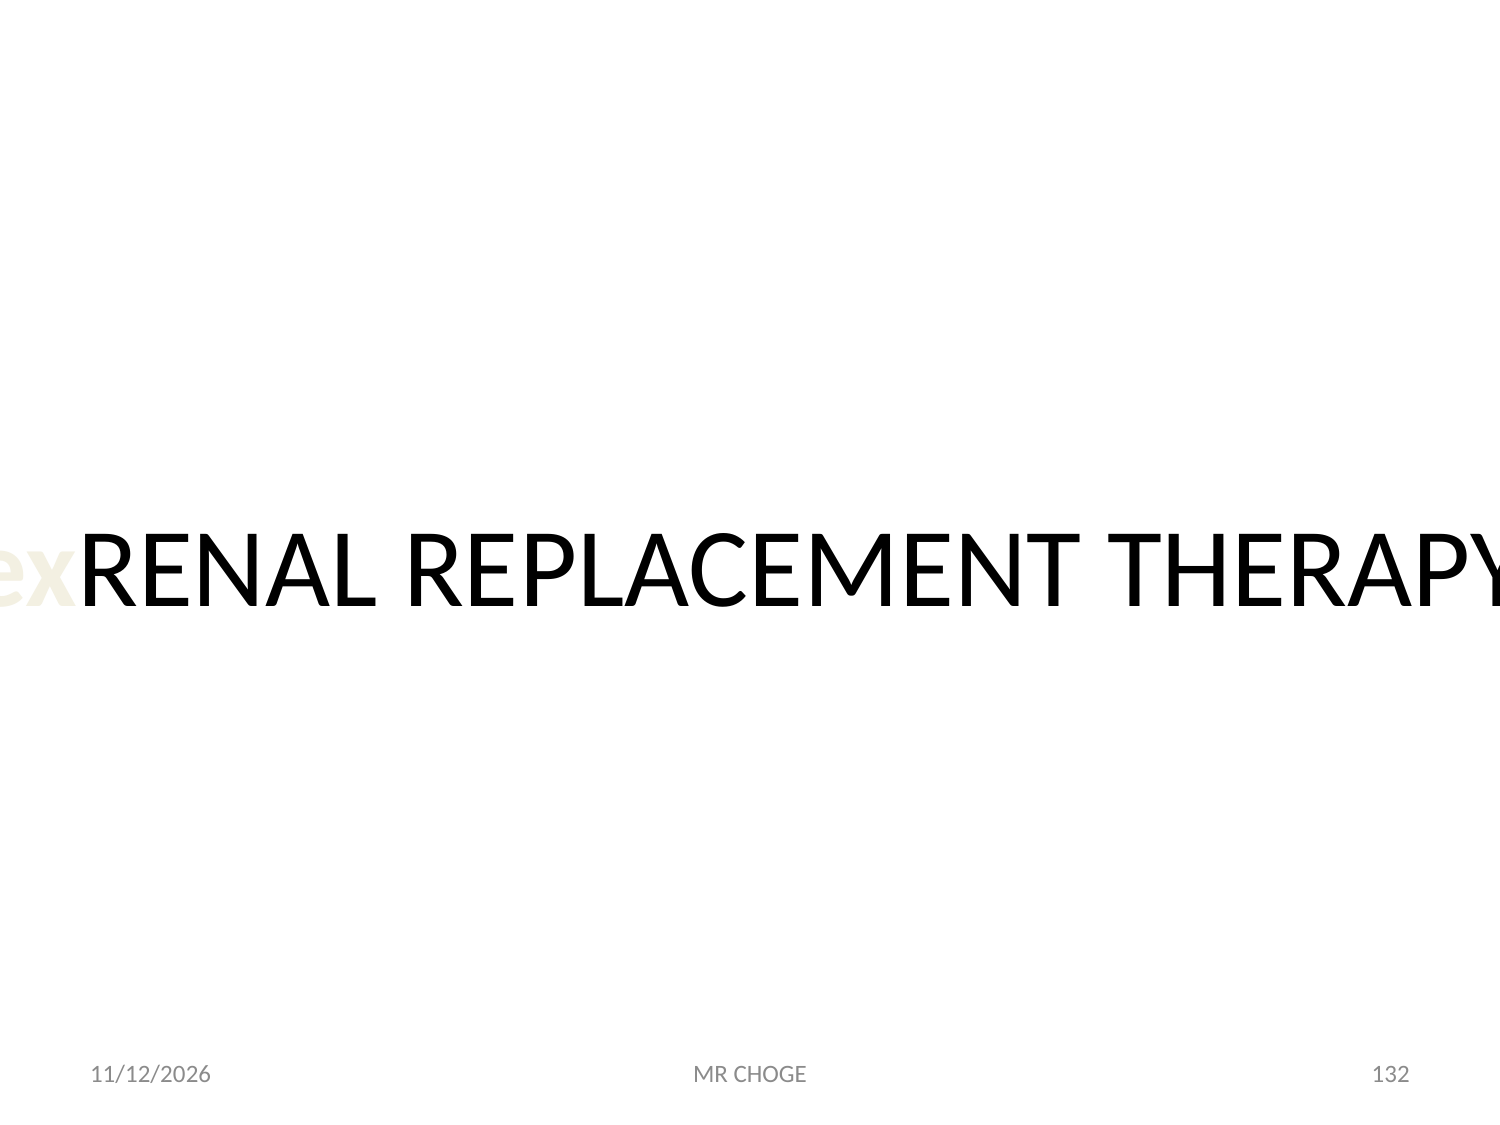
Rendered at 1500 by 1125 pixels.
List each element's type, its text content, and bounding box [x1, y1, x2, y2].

text_box Your texRENAL REPLACEMENT THERAPYt here [0, 486, 734, 637]
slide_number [75, 1042, 425, 1103]
text_box [734, 486, 766, 639]
footer MR CHOGE [512, 1042, 988, 1103]
slide_number 132 [1074, 1042, 1425, 1103]
text_box Your texRENAL REPLACEMENT THERAPYt here [766, 486, 1500, 637]
